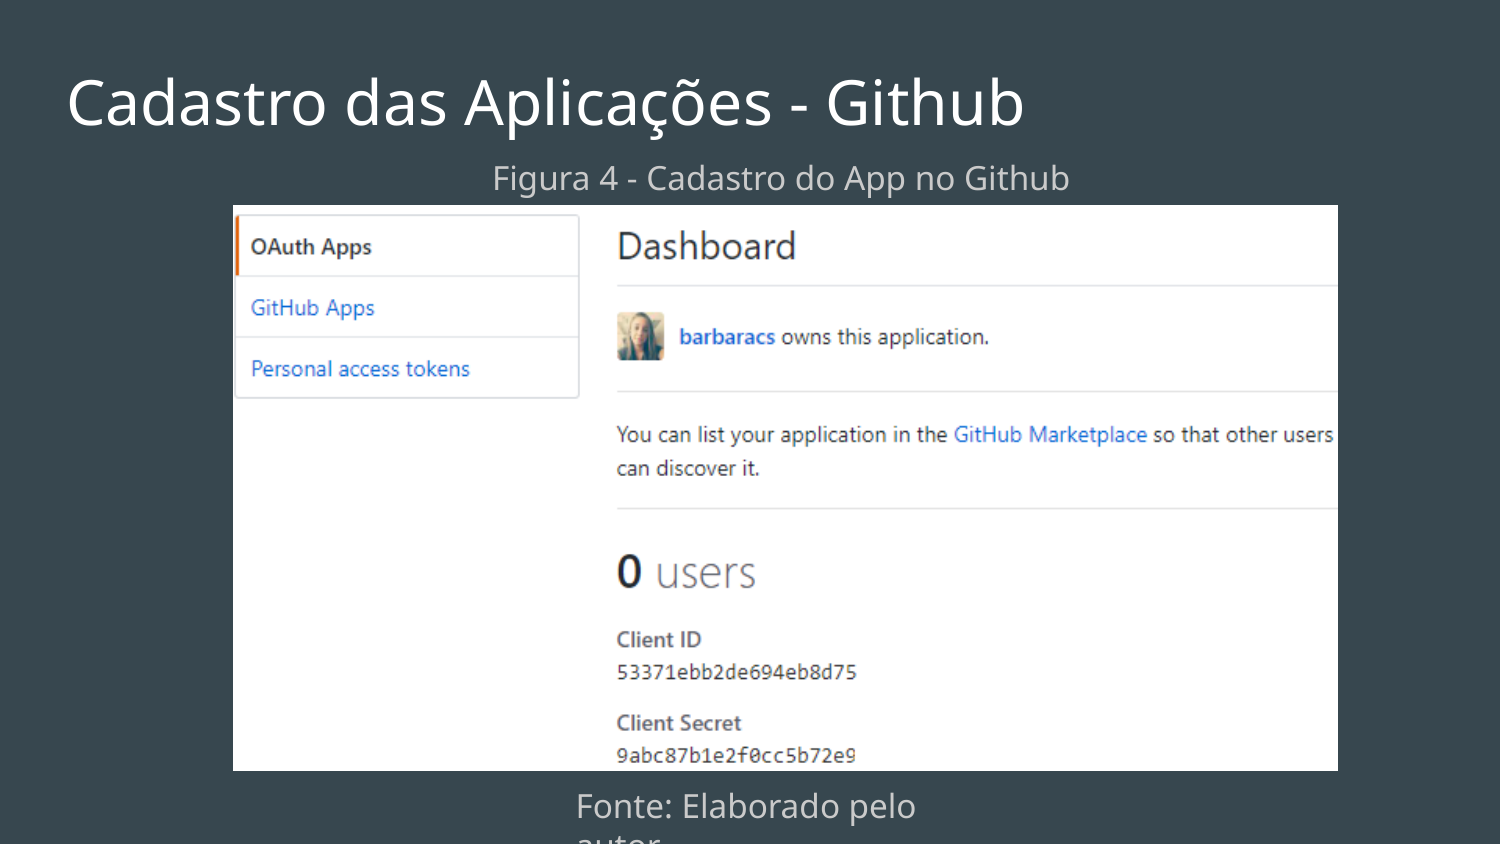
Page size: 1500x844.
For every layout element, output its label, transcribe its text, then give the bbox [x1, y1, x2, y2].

picture [232, 205, 1338, 771]
text_box Fonte: Elaborado pelo autor [560, 779, 1011, 834]
text_box Figura 4 - Cadastro do App no Github [477, 141, 1094, 203]
title Cadastro das Aplicações - Github [51, 48, 1449, 142]
